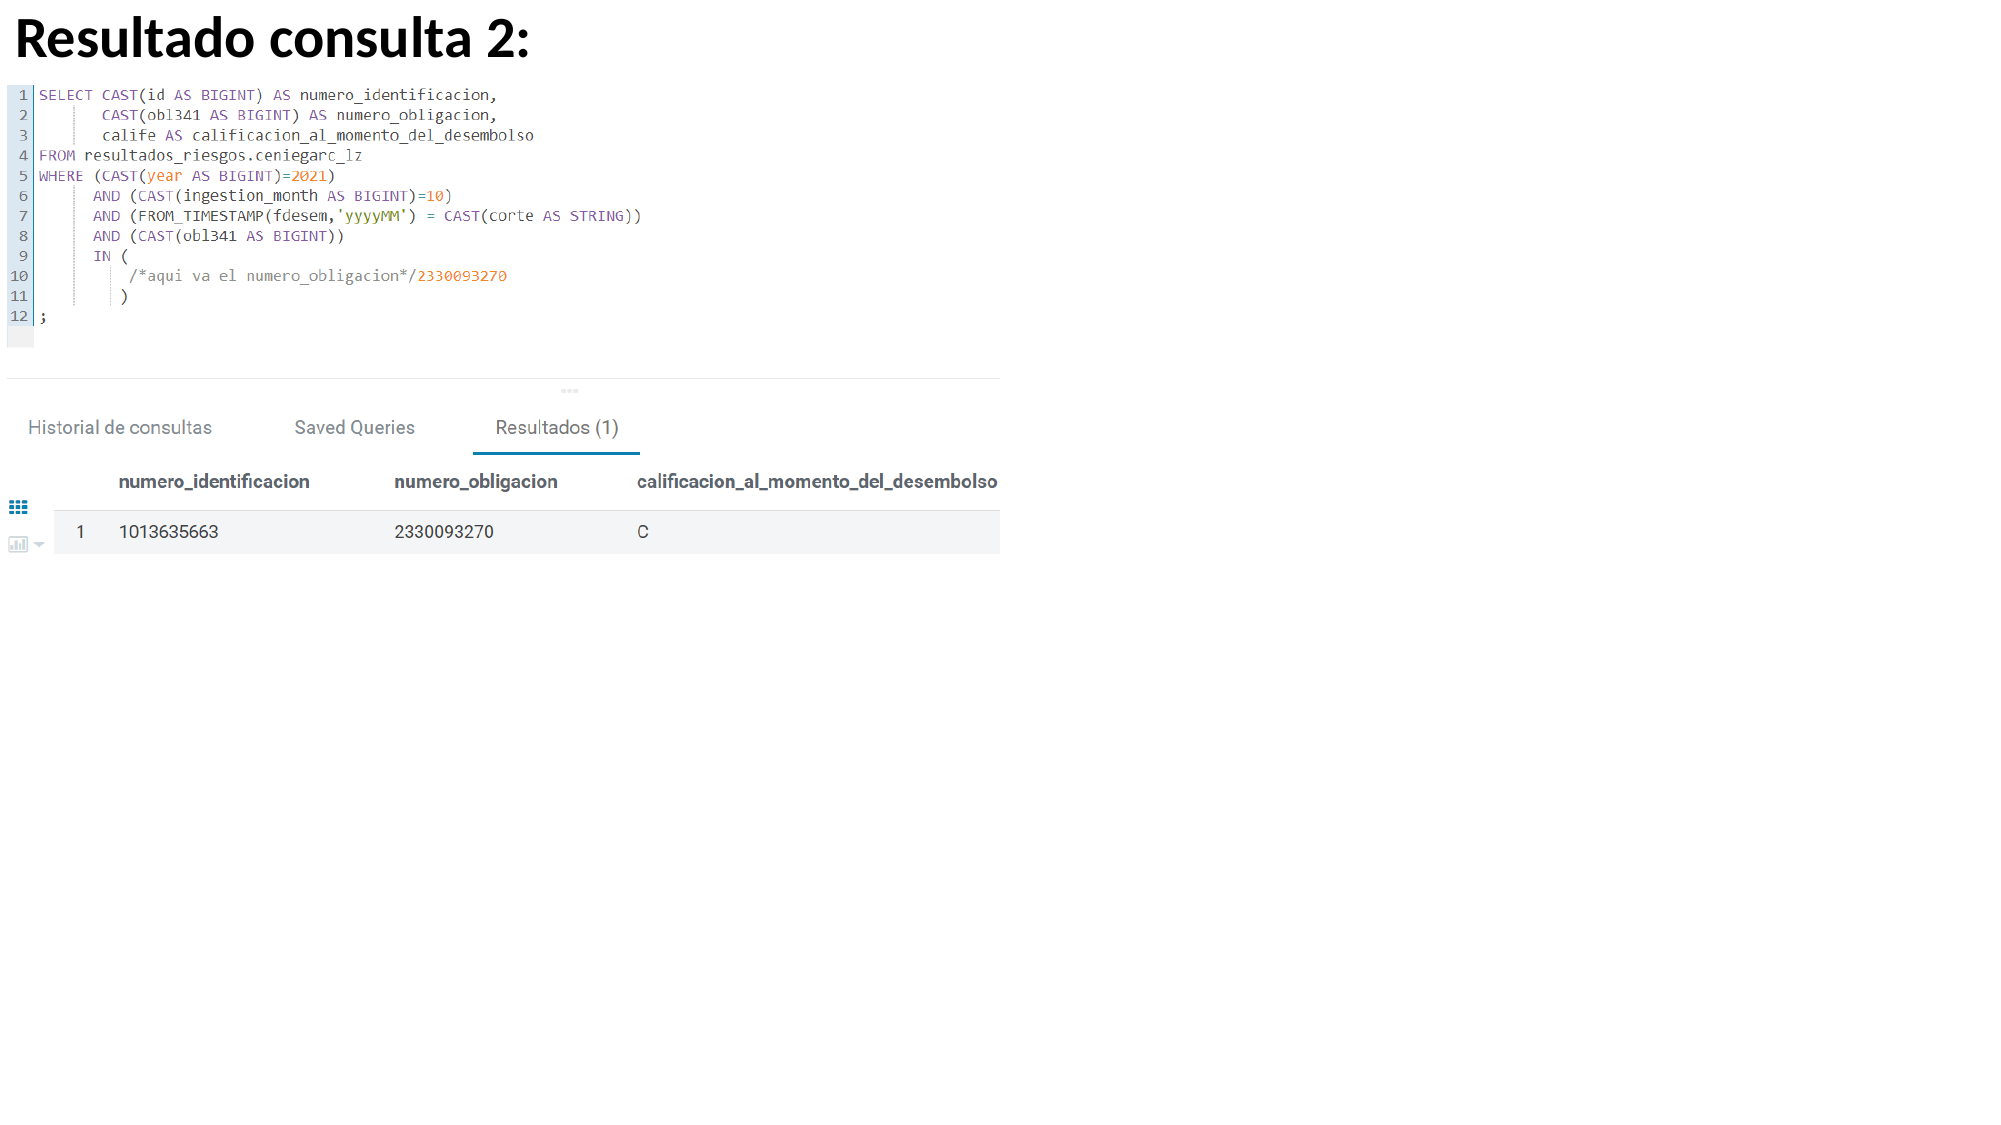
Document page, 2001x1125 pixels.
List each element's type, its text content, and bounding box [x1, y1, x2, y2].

list Resultado consulta 2: [0, 0, 2000, 93]
picture [0, 78, 1000, 565]
